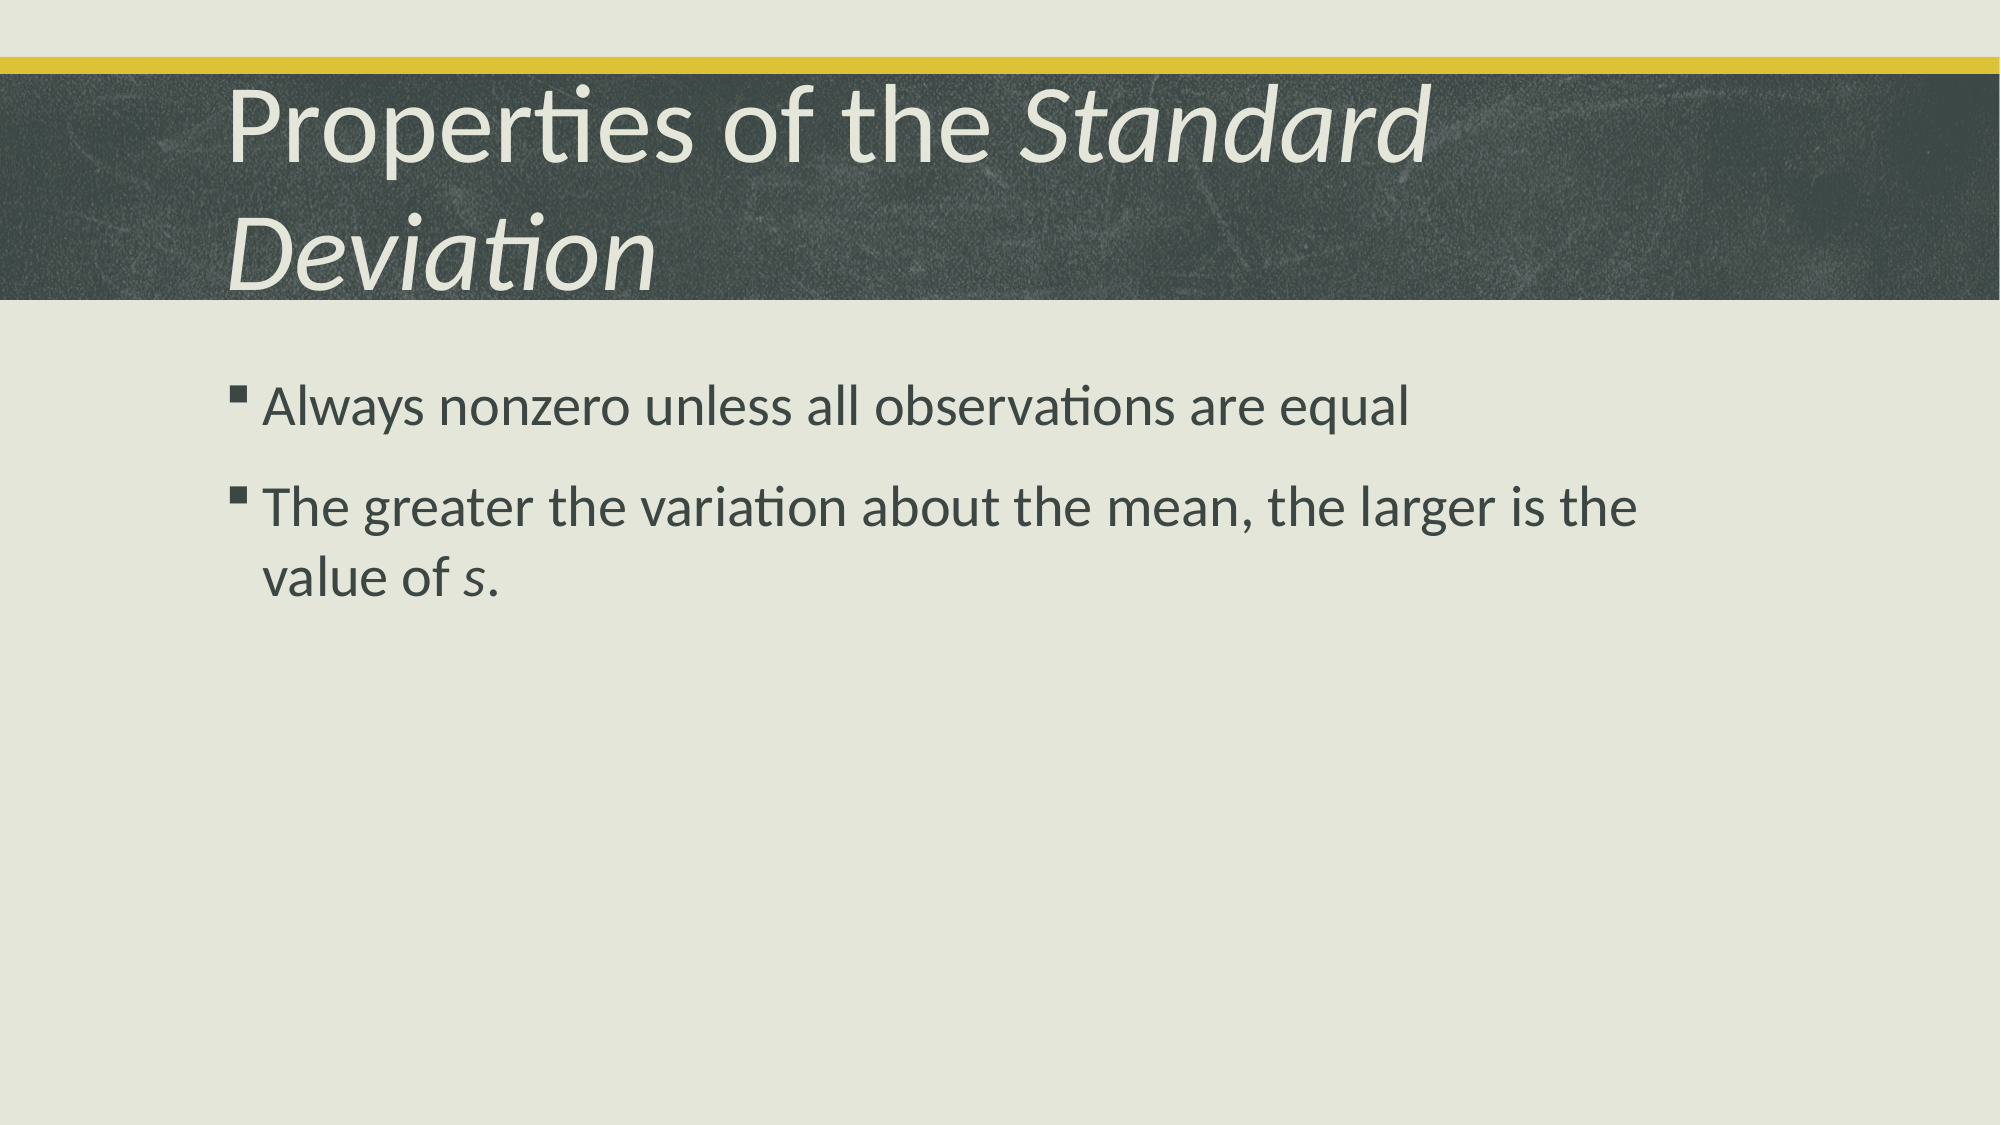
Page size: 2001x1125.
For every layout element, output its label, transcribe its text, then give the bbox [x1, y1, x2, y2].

list Always nonzero unless all observations are equal The greater the variation about the mean, the larger is the value of s. [210, 359, 1790, 1014]
picture [0, 74, 2000, 300]
title Properties of the Standard Deviation [210, 76, 1770, 300]
